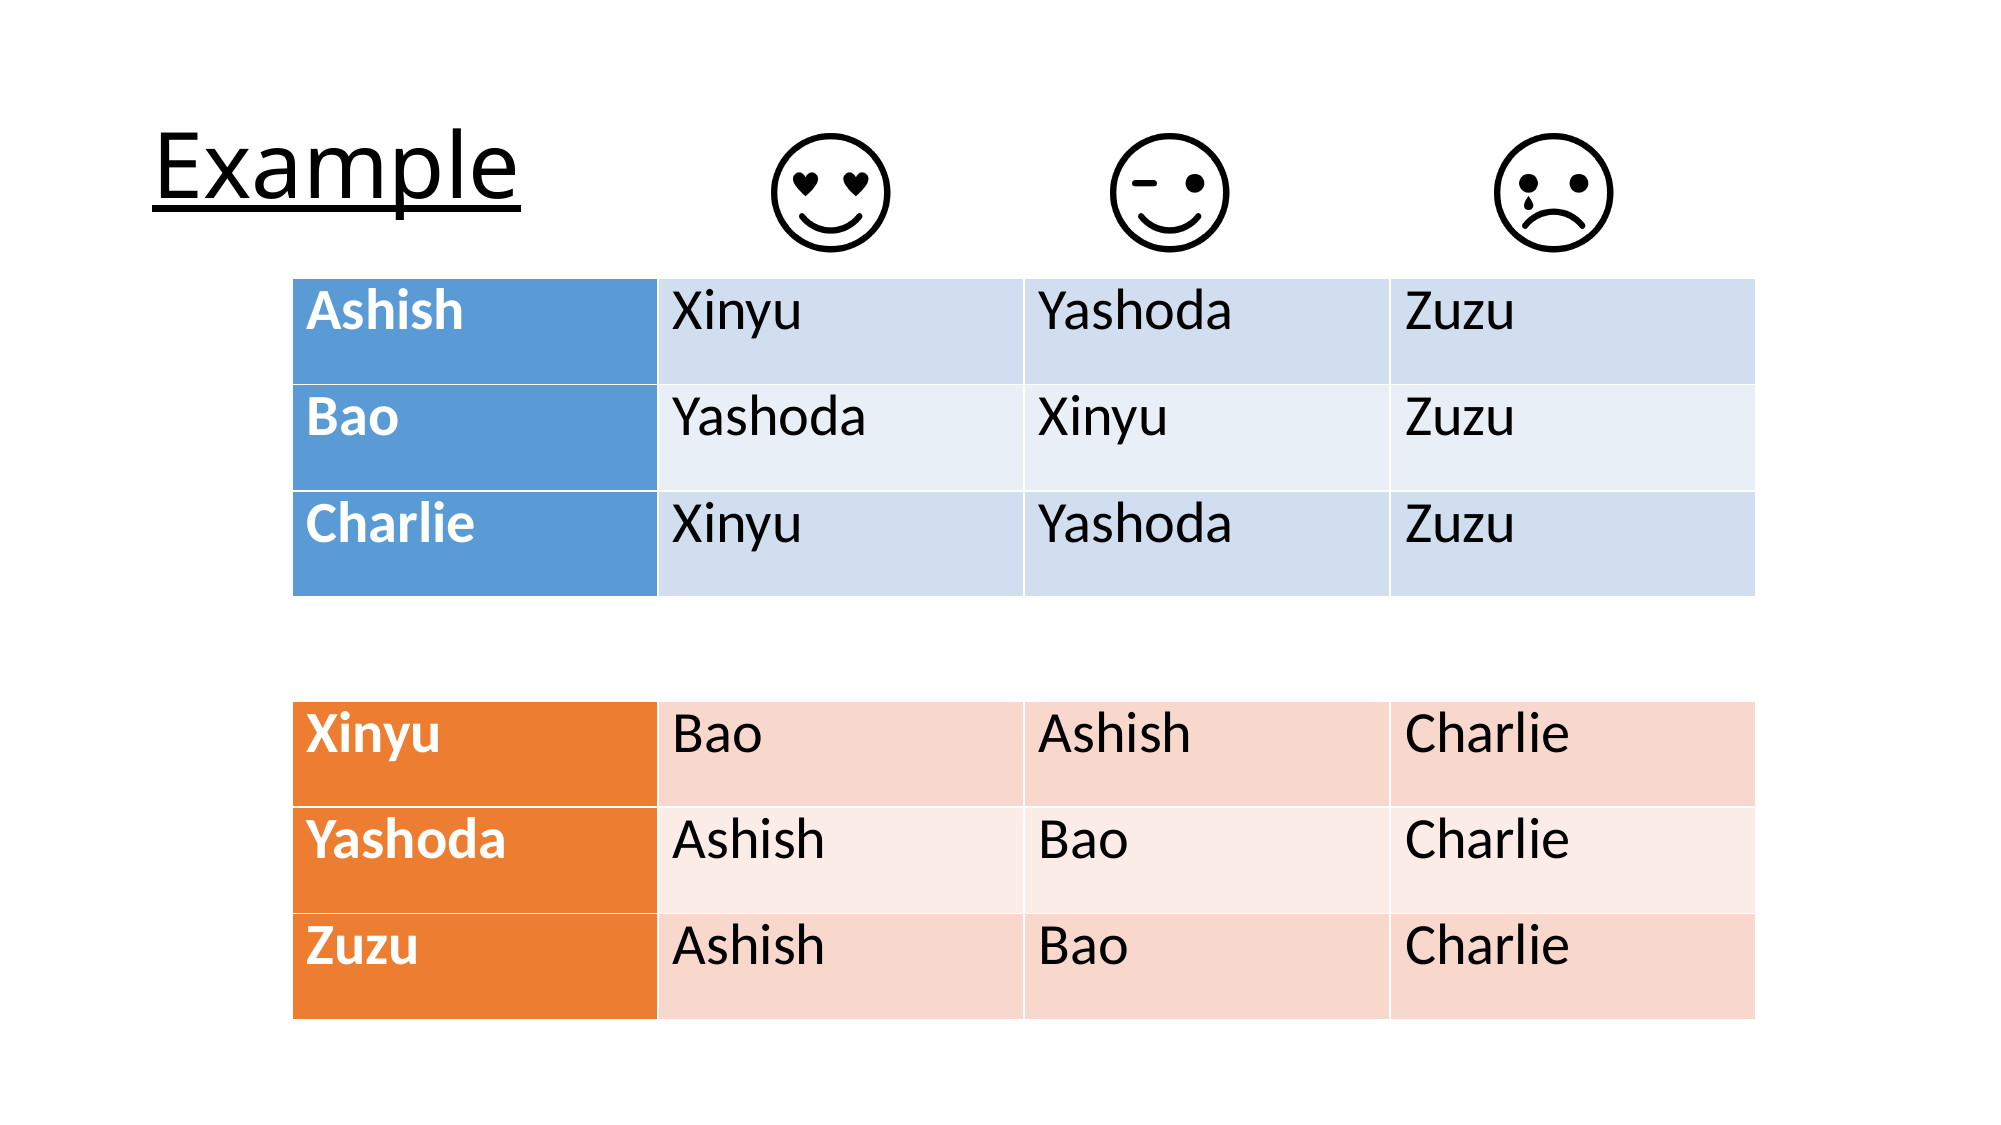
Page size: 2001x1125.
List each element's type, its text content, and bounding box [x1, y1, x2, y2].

table_cell Charlie [293, 492, 657, 596]
table_cell Xinyu [659, 492, 1023, 596]
table_cell Yashoda [1025, 492, 1389, 596]
table_cell Bao [1025, 808, 1389, 913]
table_cell Yashoda [293, 808, 657, 913]
table_cell Zuzu [1391, 492, 1755, 596]
table_cell Zuzu [1391, 385, 1755, 490]
table_header Charlie [1391, 702, 1755, 806]
table_cell Bao [293, 385, 657, 490]
table_cell Charlie [1391, 914, 1755, 1019]
table_cell Yashoda [659, 385, 1023, 490]
picture [1094, 117, 1245, 268]
table_header Xinyu [293, 702, 657, 806]
table_header Zuzu [1391, 279, 1755, 384]
table_cell Ashish [659, 914, 1023, 1019]
table_header Xinyu [659, 279, 1023, 384]
table_cell Bao [1025, 914, 1389, 1019]
picture [1478, 117, 1629, 268]
table_header Ashish [1025, 702, 1389, 806]
title Example [137, 59, 1863, 278]
picture [755, 117, 906, 268]
table_cell Ashish [659, 808, 1023, 913]
table_header Yashoda [1025, 279, 1389, 384]
table_cell Zuzu [293, 914, 657, 1019]
table_header Ashish [293, 279, 657, 384]
table_cell Charlie [1391, 808, 1755, 913]
table_header Bao [659, 702, 1023, 806]
table_cell Xinyu [1025, 385, 1389, 490]
